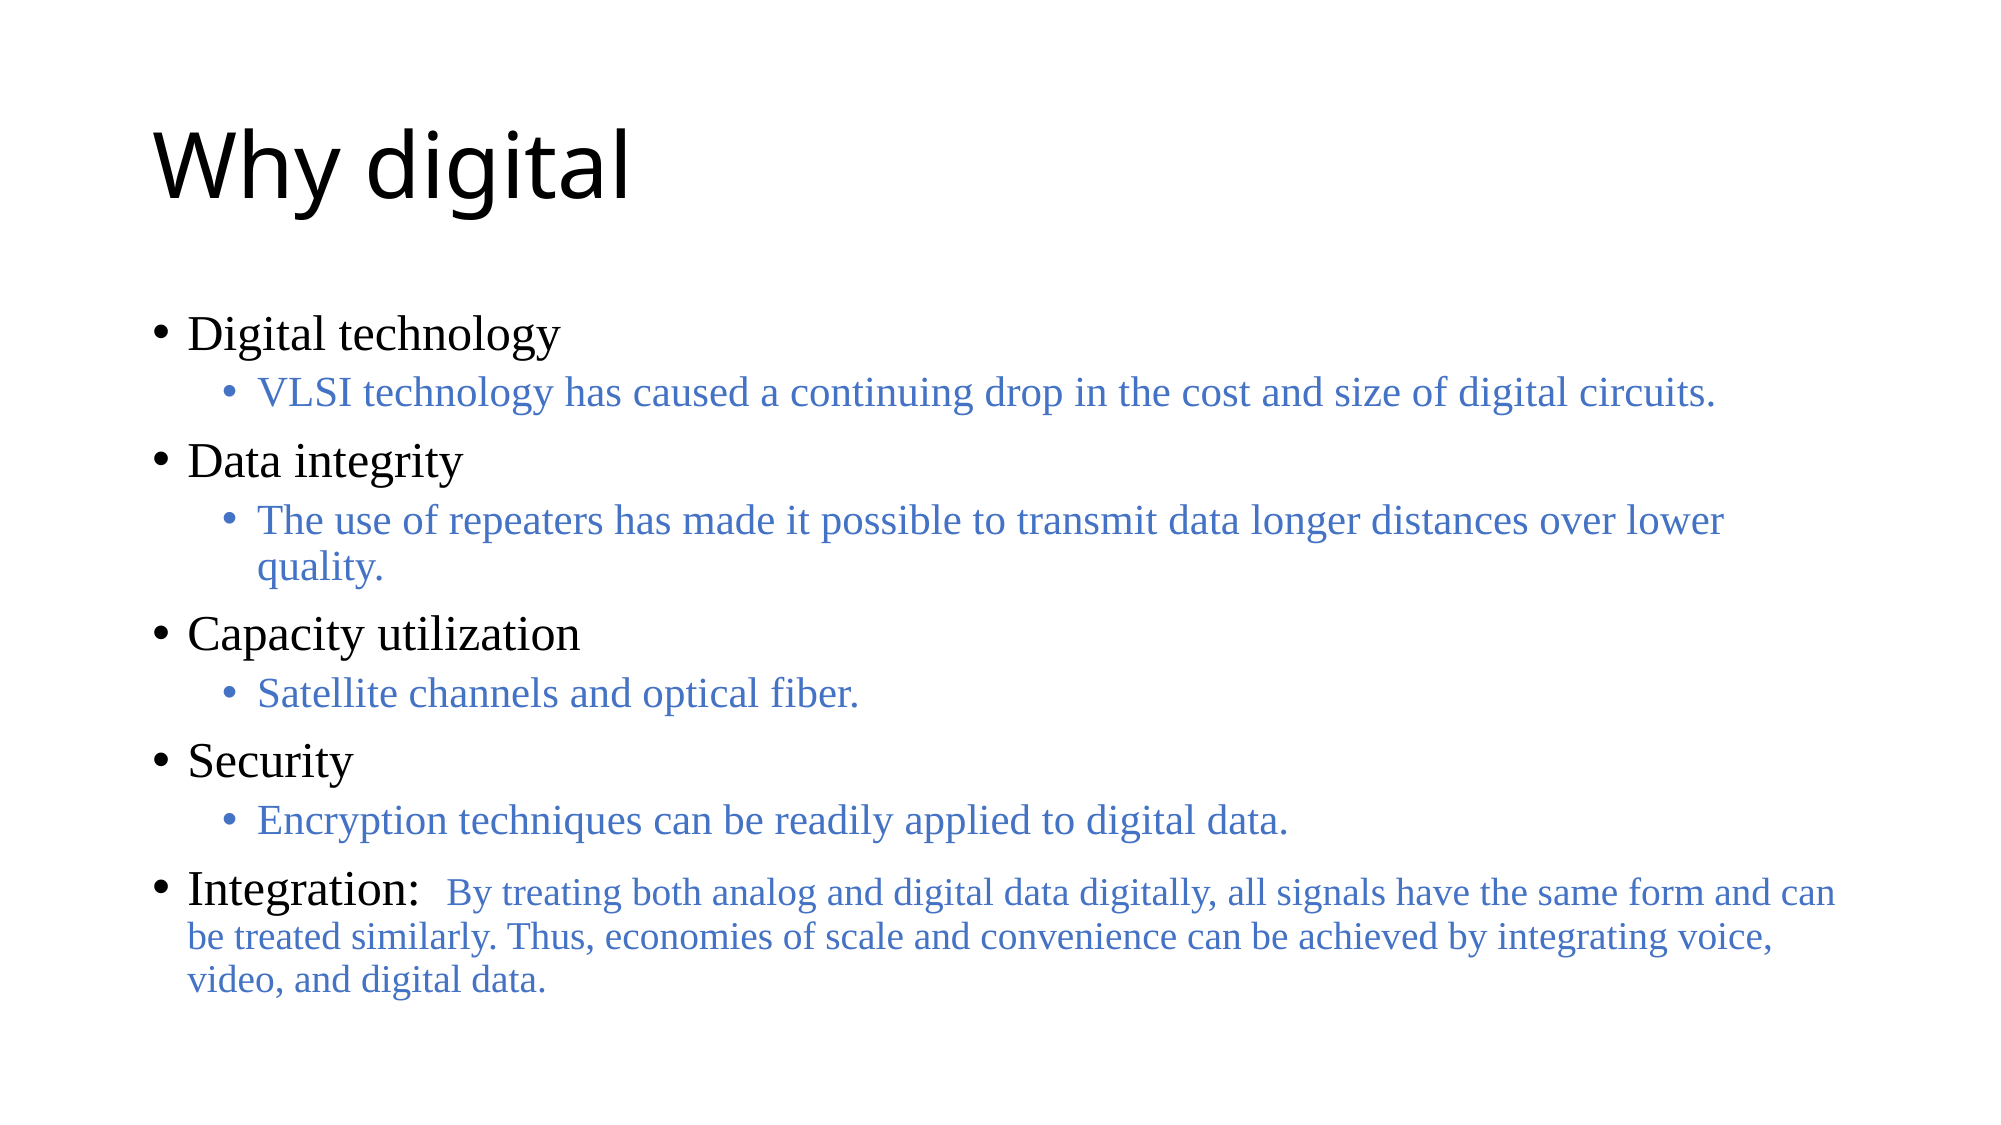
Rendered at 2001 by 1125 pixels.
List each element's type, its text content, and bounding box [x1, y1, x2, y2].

title Why digital [137, 59, 1863, 278]
list Digital technology VLSI technology has caused a continuing drop in the cost and size of digital circuits. Data integrity The use of repeaters has made it possible to transmit data longer distances over lower quality. Capacity utilization Satellite channels and optical fiber. Security Encryption techniques can be readily applied to digital data. Integration: By treating both analog and digital data digitally, all signals have the same form and can be treated similarly. Thus, economies of scale and convenience can be achieved by integrating voice, video, and digital data. [137, 299, 1863, 1014]
